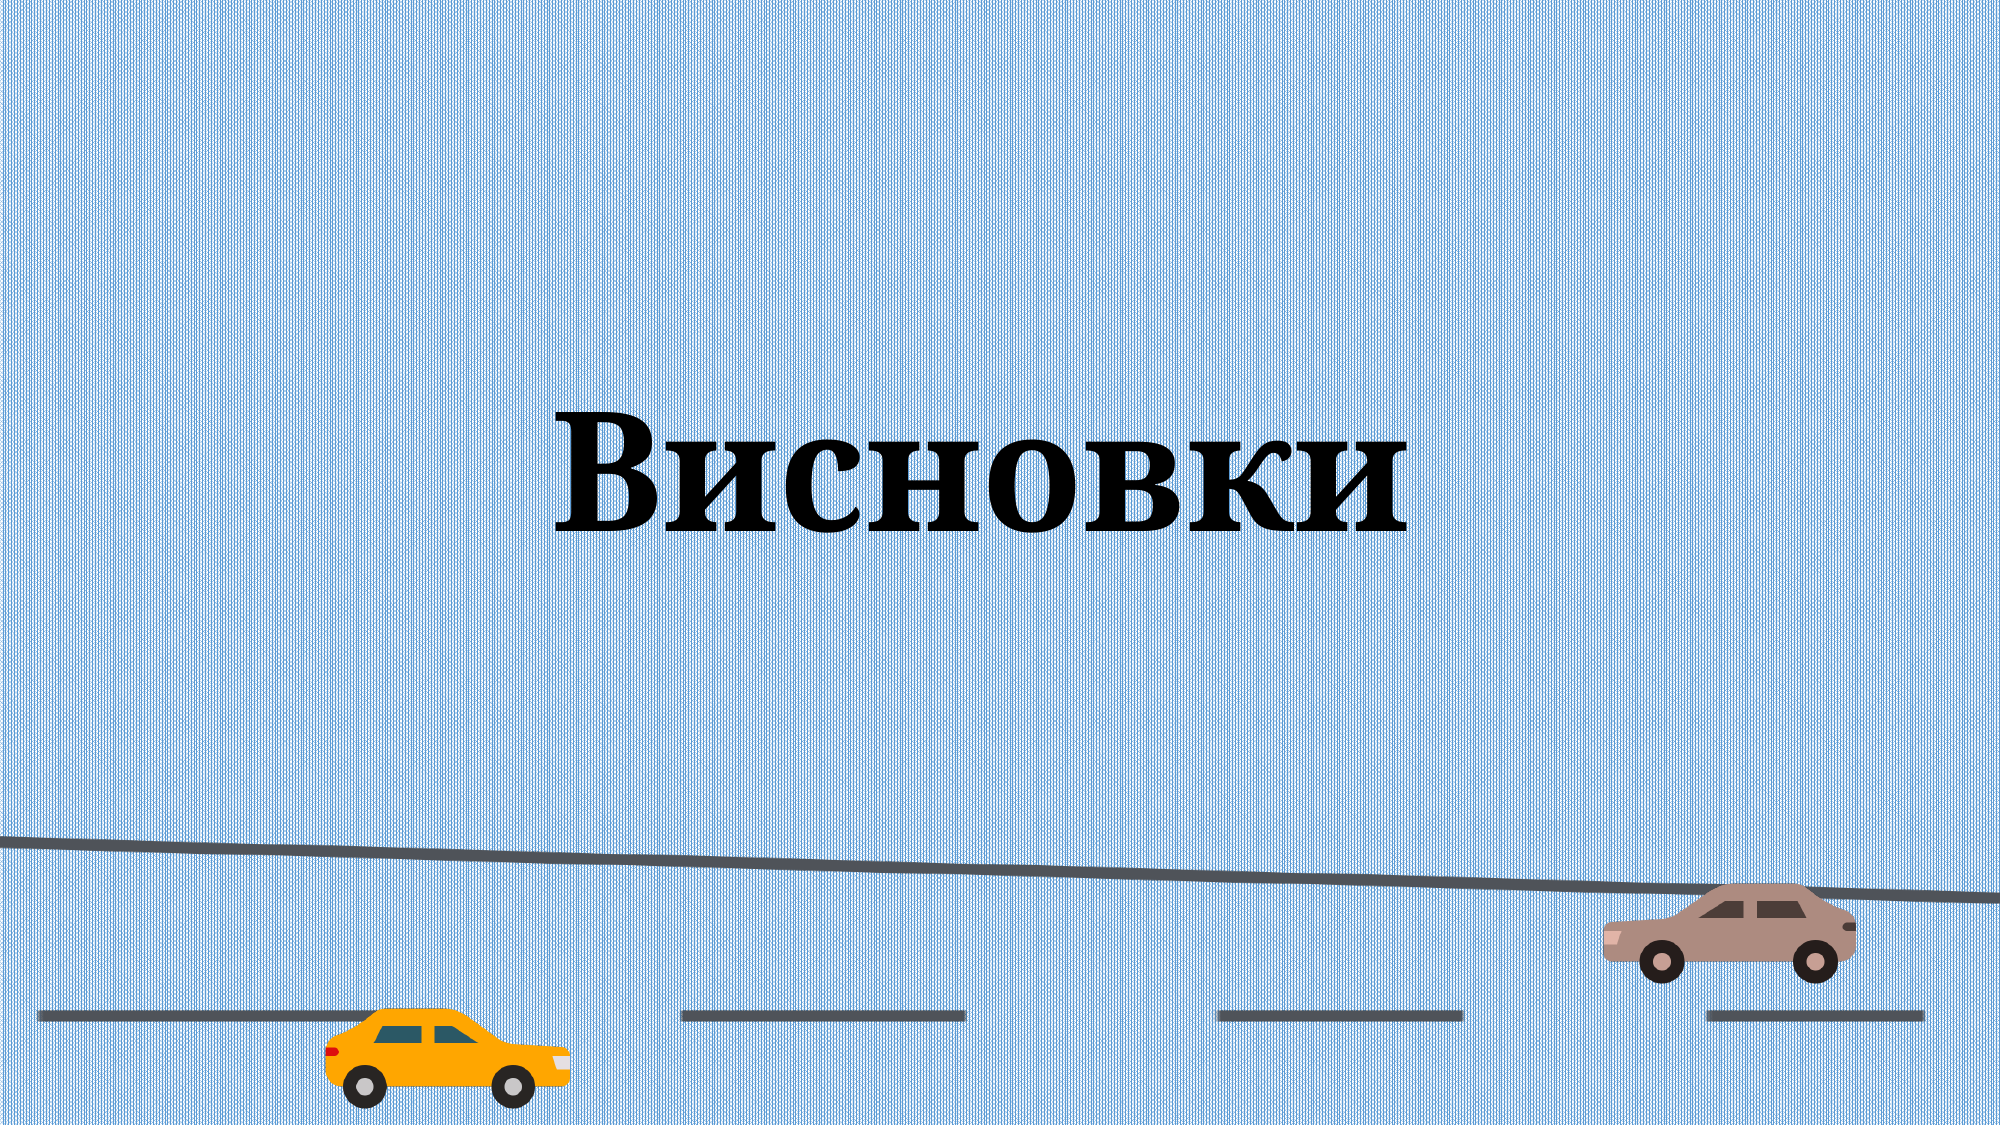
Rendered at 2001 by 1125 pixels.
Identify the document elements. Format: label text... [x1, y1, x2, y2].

title Висновки [1180, 183, 1803, 575]
picture [308, 917, 587, 1125]
picture [1585, 792, 1874, 1070]
title Висновки [158, 183, 820, 575]
picture [820, 0, 1180, 1125]
